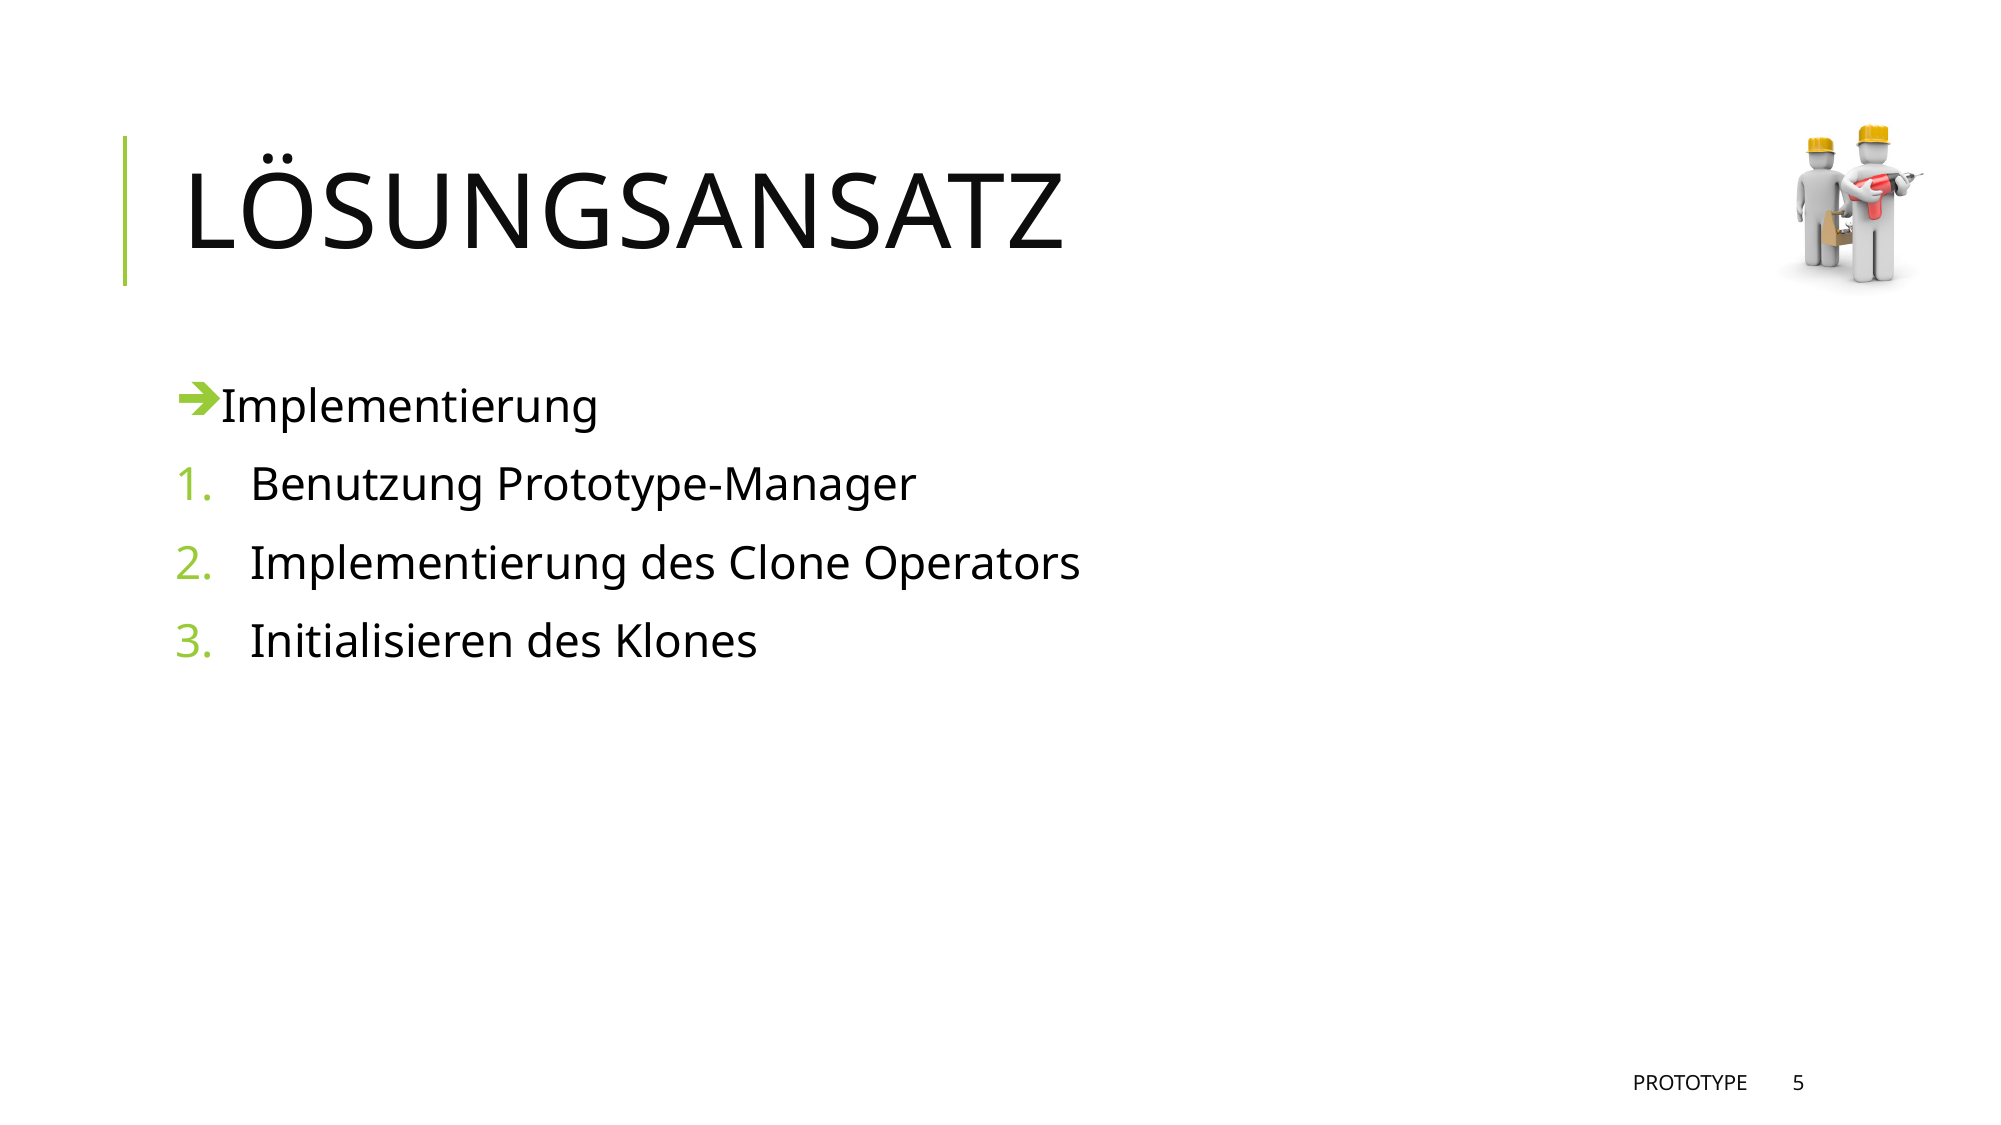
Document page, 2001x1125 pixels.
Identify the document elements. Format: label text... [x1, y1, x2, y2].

footer Prototype [794, 1061, 1763, 1107]
picture [1762, 95, 1949, 309]
title Lösungsansatz [168, 96, 1763, 342]
list Implementierung Benutzung Prototype-Manager Implementierung des Clone Operators Initialisieren des Klones [168, 375, 1763, 1035]
slide_number 5 [1777, 1061, 1938, 1107]
